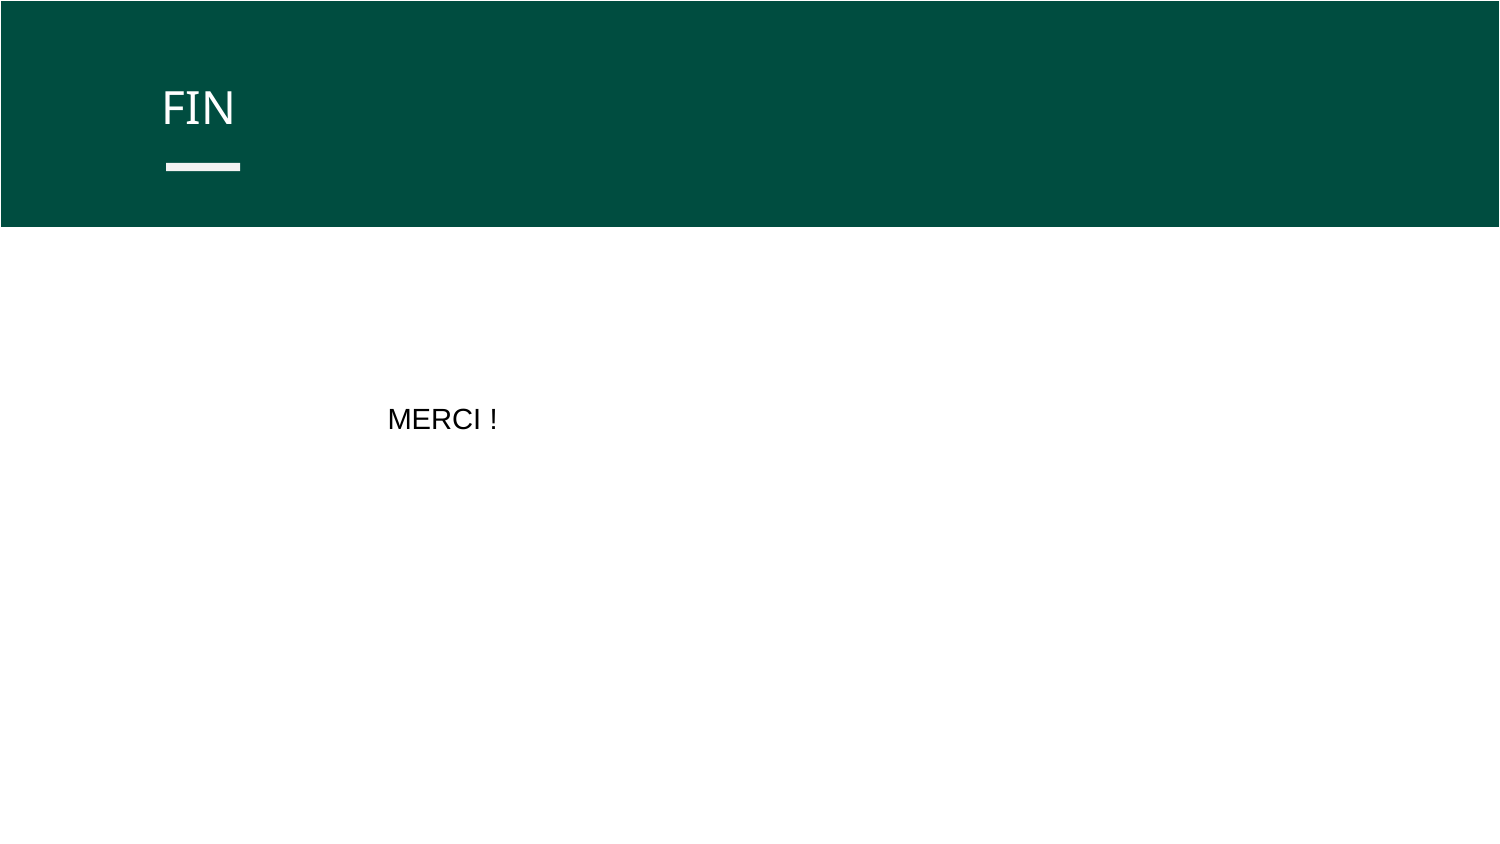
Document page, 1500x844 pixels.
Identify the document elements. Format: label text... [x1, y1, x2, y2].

text_box MERCI ! [372, 385, 865, 451]
text_box FIN [146, 55, 1500, 150]
text_box [166, 162, 241, 172]
text_box [0, 0, 1500, 228]
